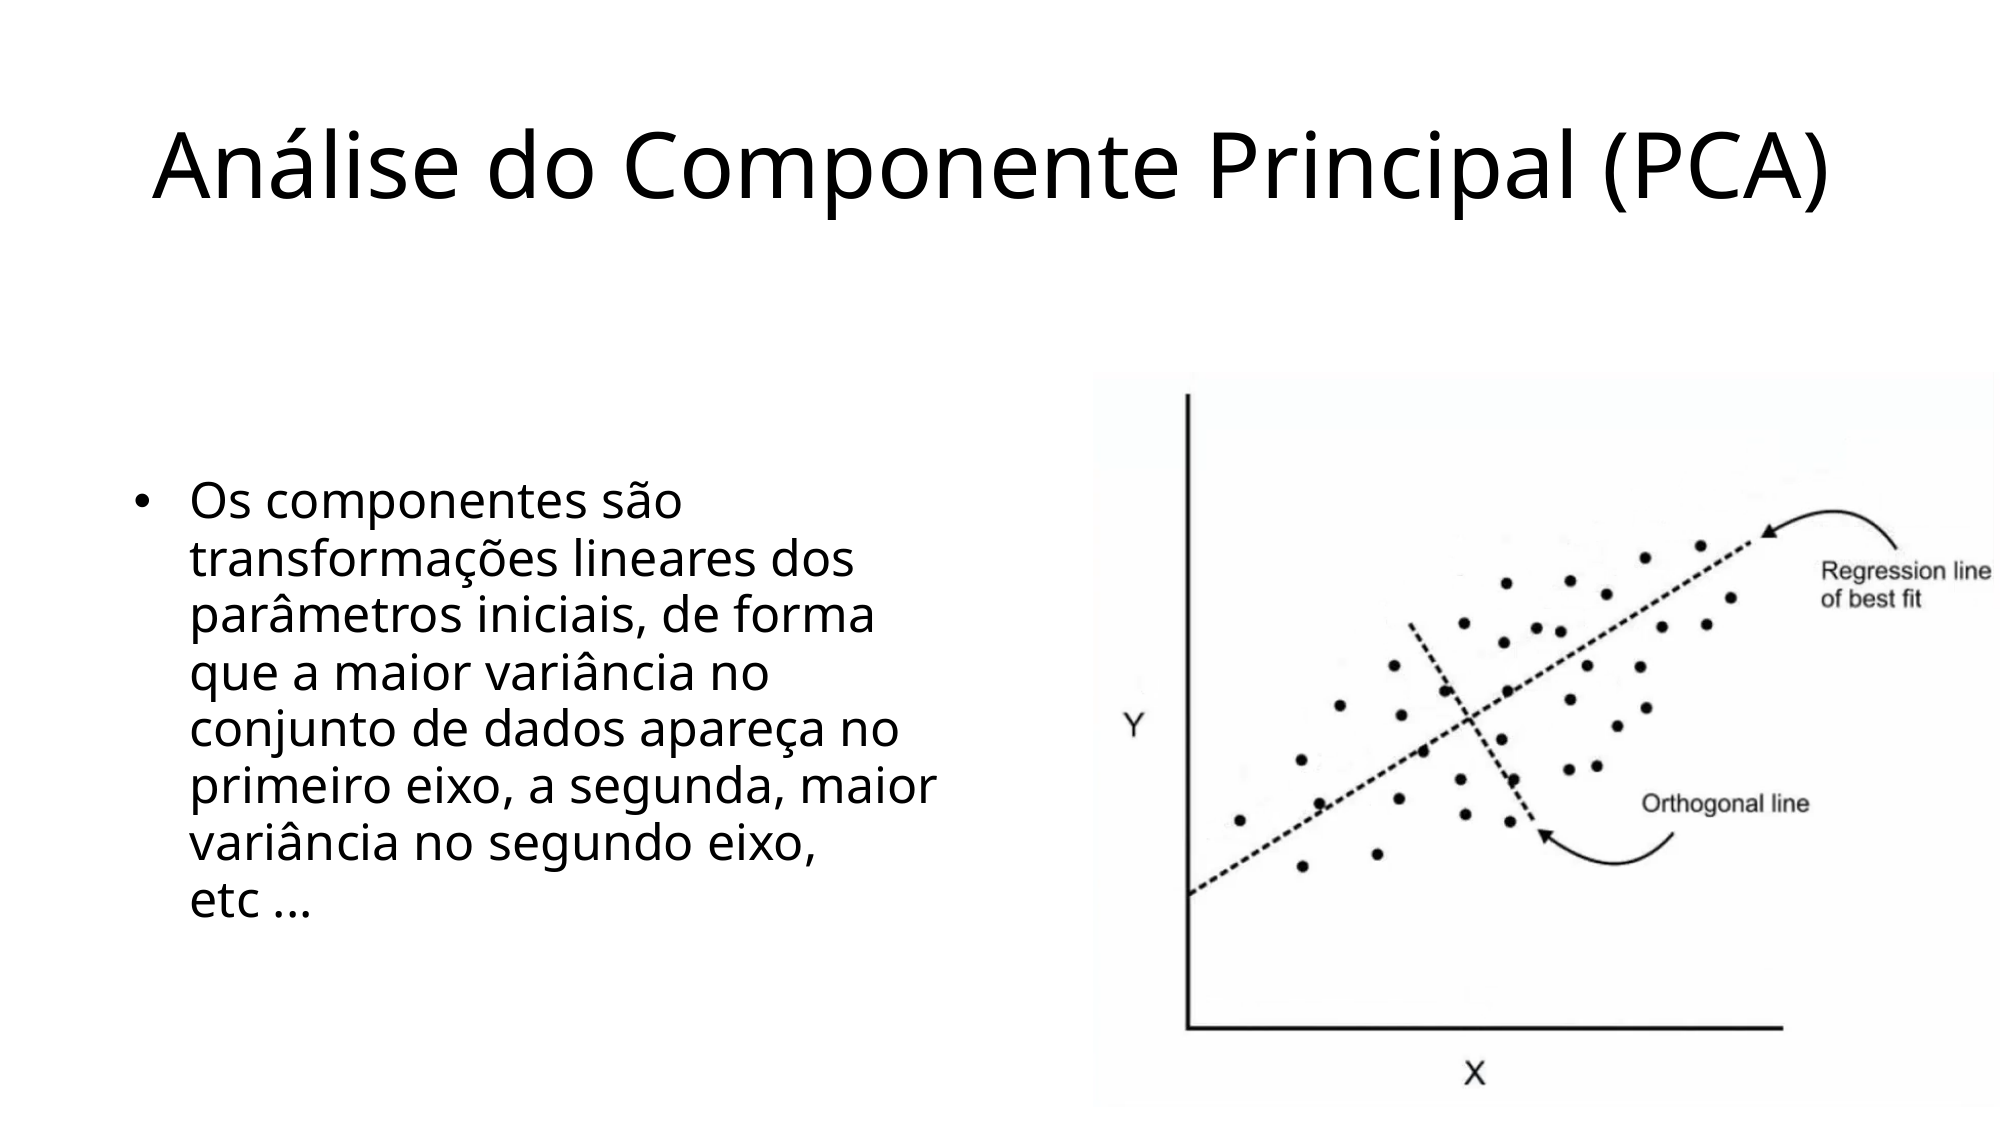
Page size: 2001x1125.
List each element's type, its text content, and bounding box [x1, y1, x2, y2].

picture [1093, 372, 2000, 1107]
title Análise do Componente Principal (PCA) [137, 59, 1863, 278]
text_box Os componentes são transformações lineares dos parâmetros iniciais, de forma que a maior variância no conjunto de dados apareça no primeiro eixo, a segunda, maior variância no segundo eixo, etc ... [118, 344, 959, 1059]
